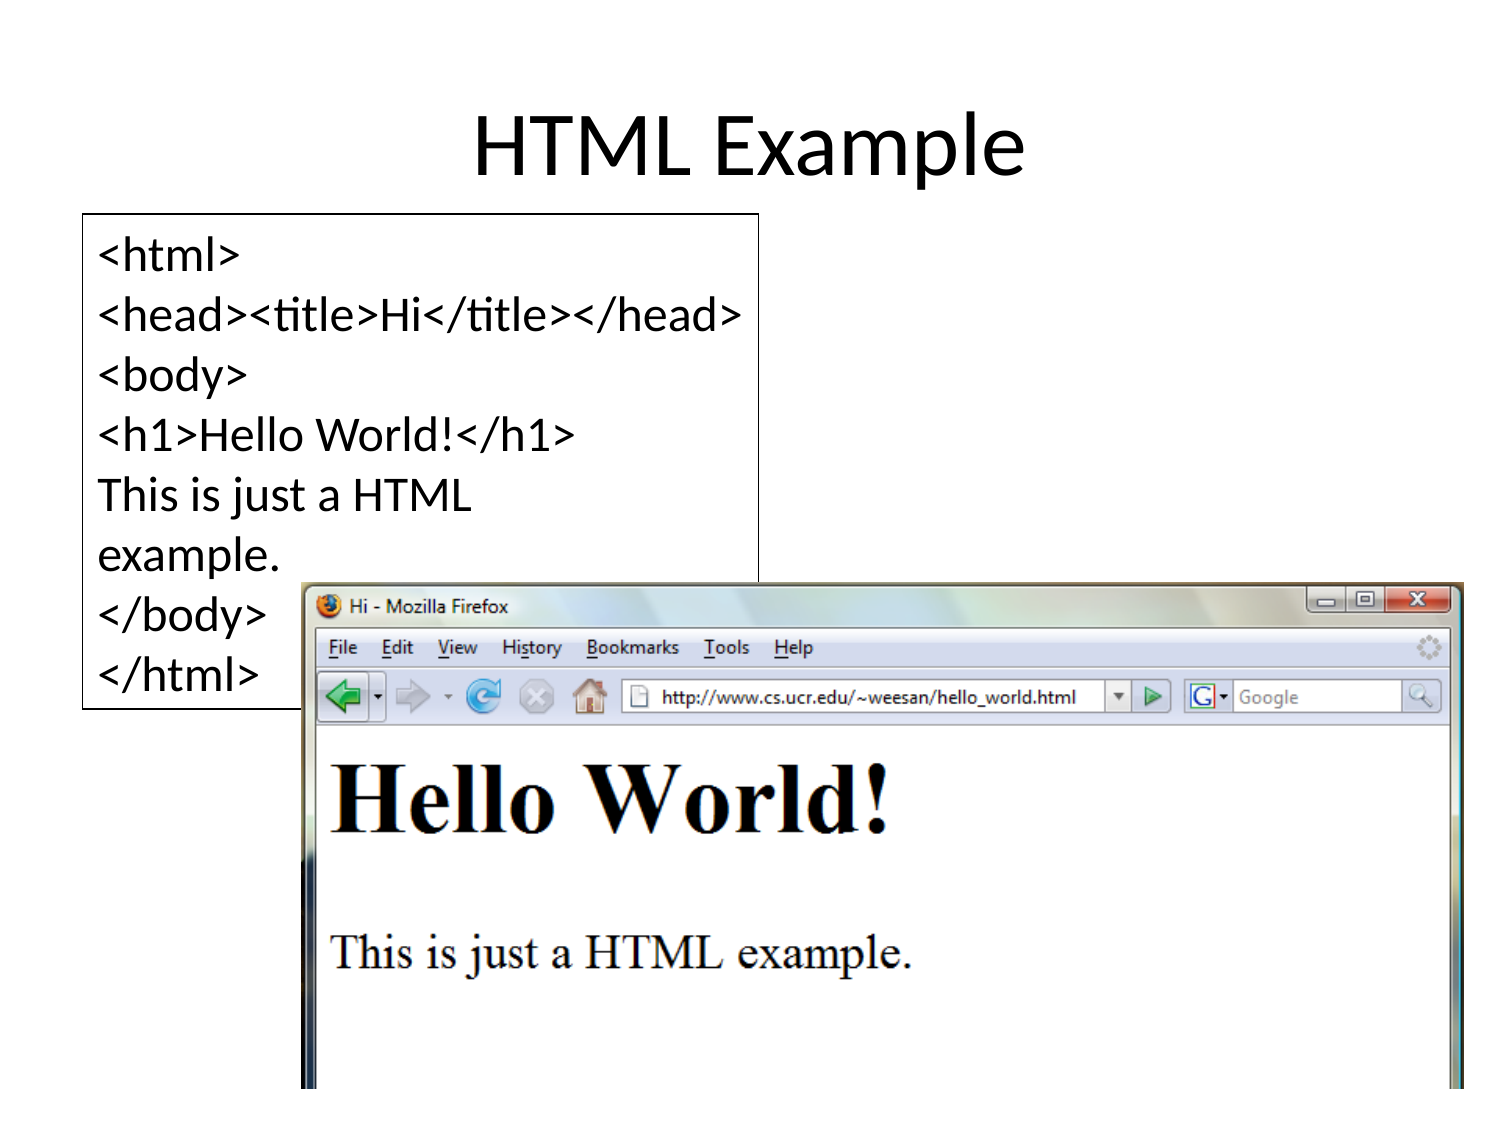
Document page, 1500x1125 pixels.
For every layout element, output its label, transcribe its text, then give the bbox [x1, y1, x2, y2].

picture [301, 582, 1465, 1089]
text_box <html> <head><title>Hi</title></head> <body> <h1>Hello World!</h1> This is just a HTML example. </body> </html> [82, 214, 759, 709]
title HTML Example [75, 45, 1425, 233]
